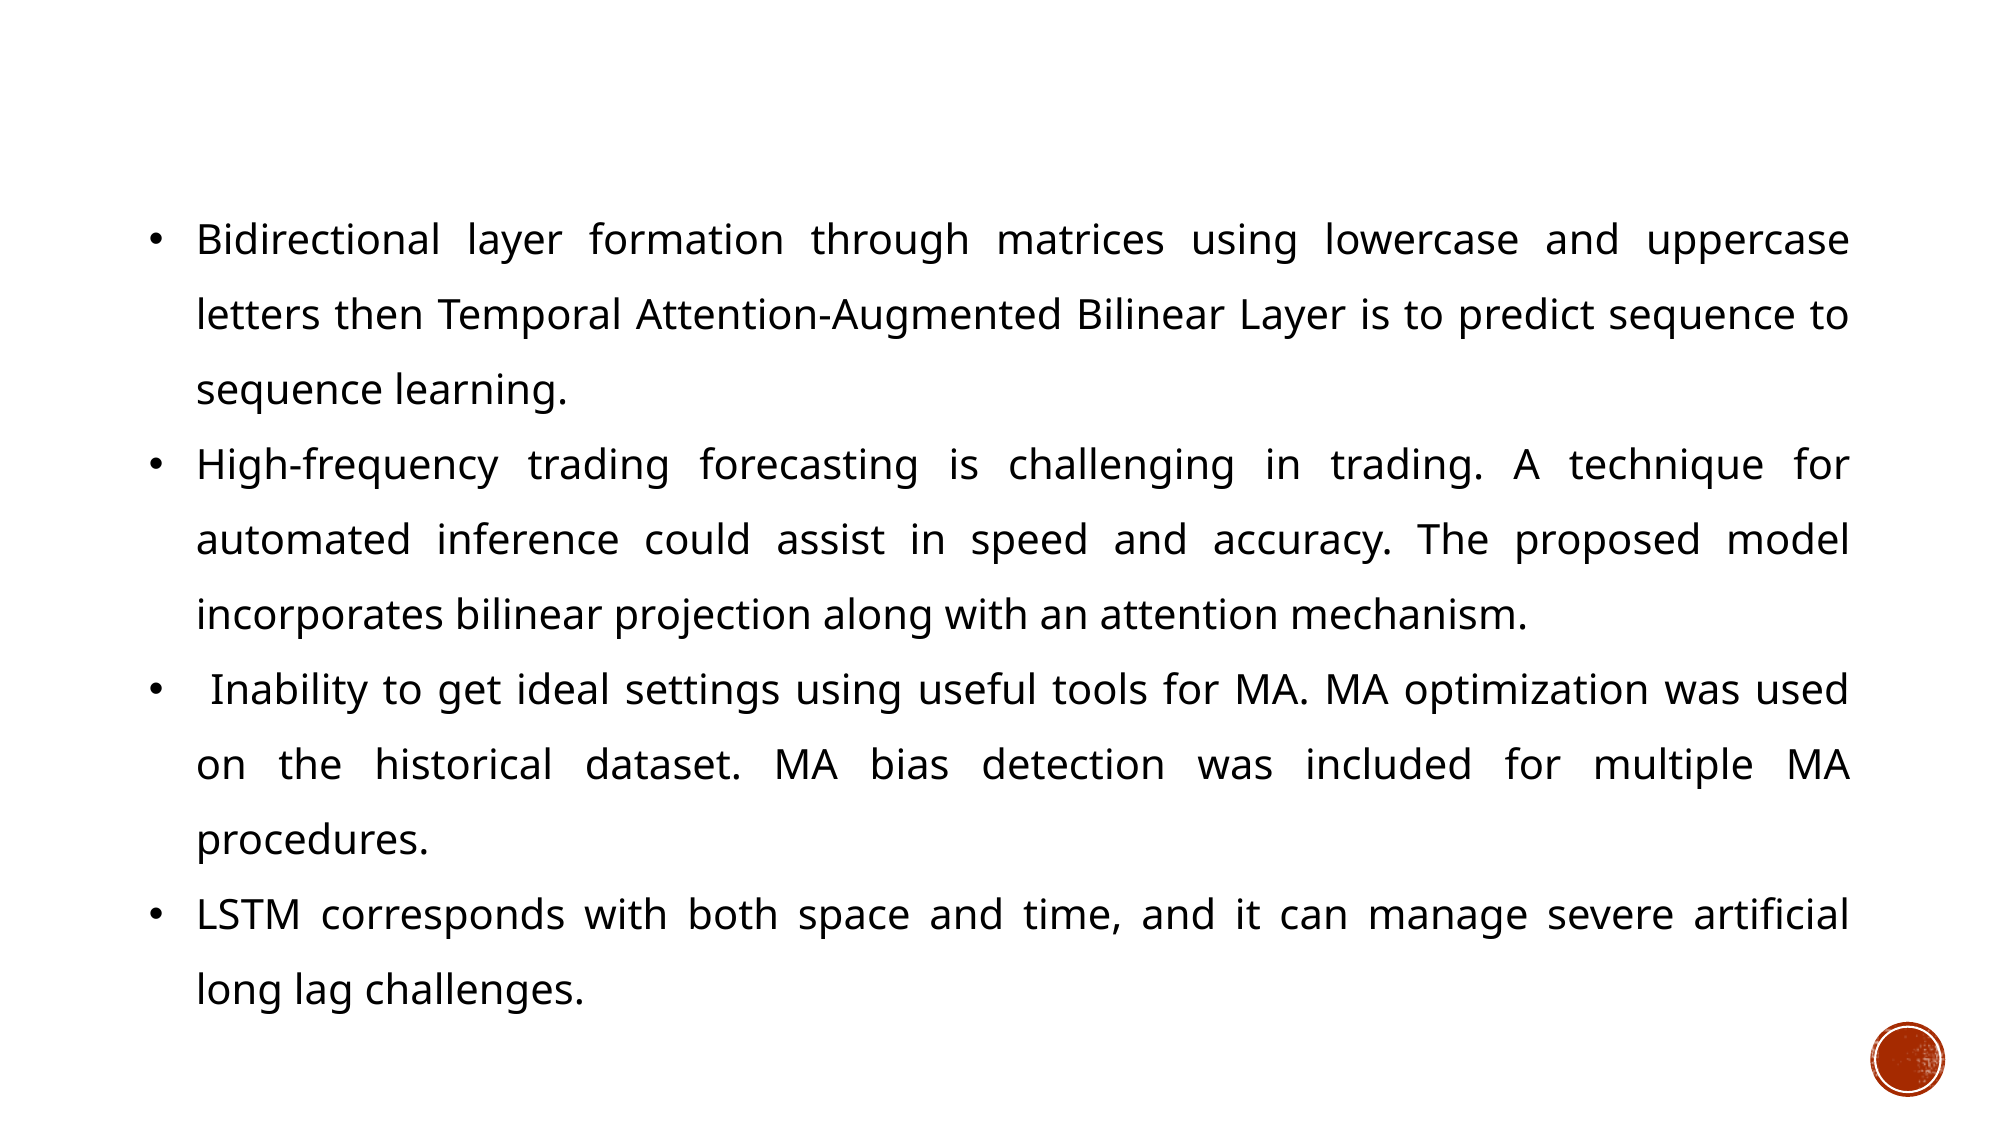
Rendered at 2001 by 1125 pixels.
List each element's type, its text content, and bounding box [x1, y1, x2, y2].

text_box Bidirectional layer formation through matrices using lowercase and uppercase letters then Temporal Attention-Augmented Bilinear Layer is to predict sequence to sequence learning. High-frequency trading forecasting is challenging in trading. A technique for automated inference could assist in speed and accuracy. The proposed model incorporates bilinear projection along with an attention mechanism. Inability to get ideal settings using useful tools for MA. MA optimization was used on the historical dataset. MA bias detection was included for multiple MA procedures. LSTM corresponds with both space and time, and it can manage severe artificial long lag challenges. [134, 180, 1866, 1021]
